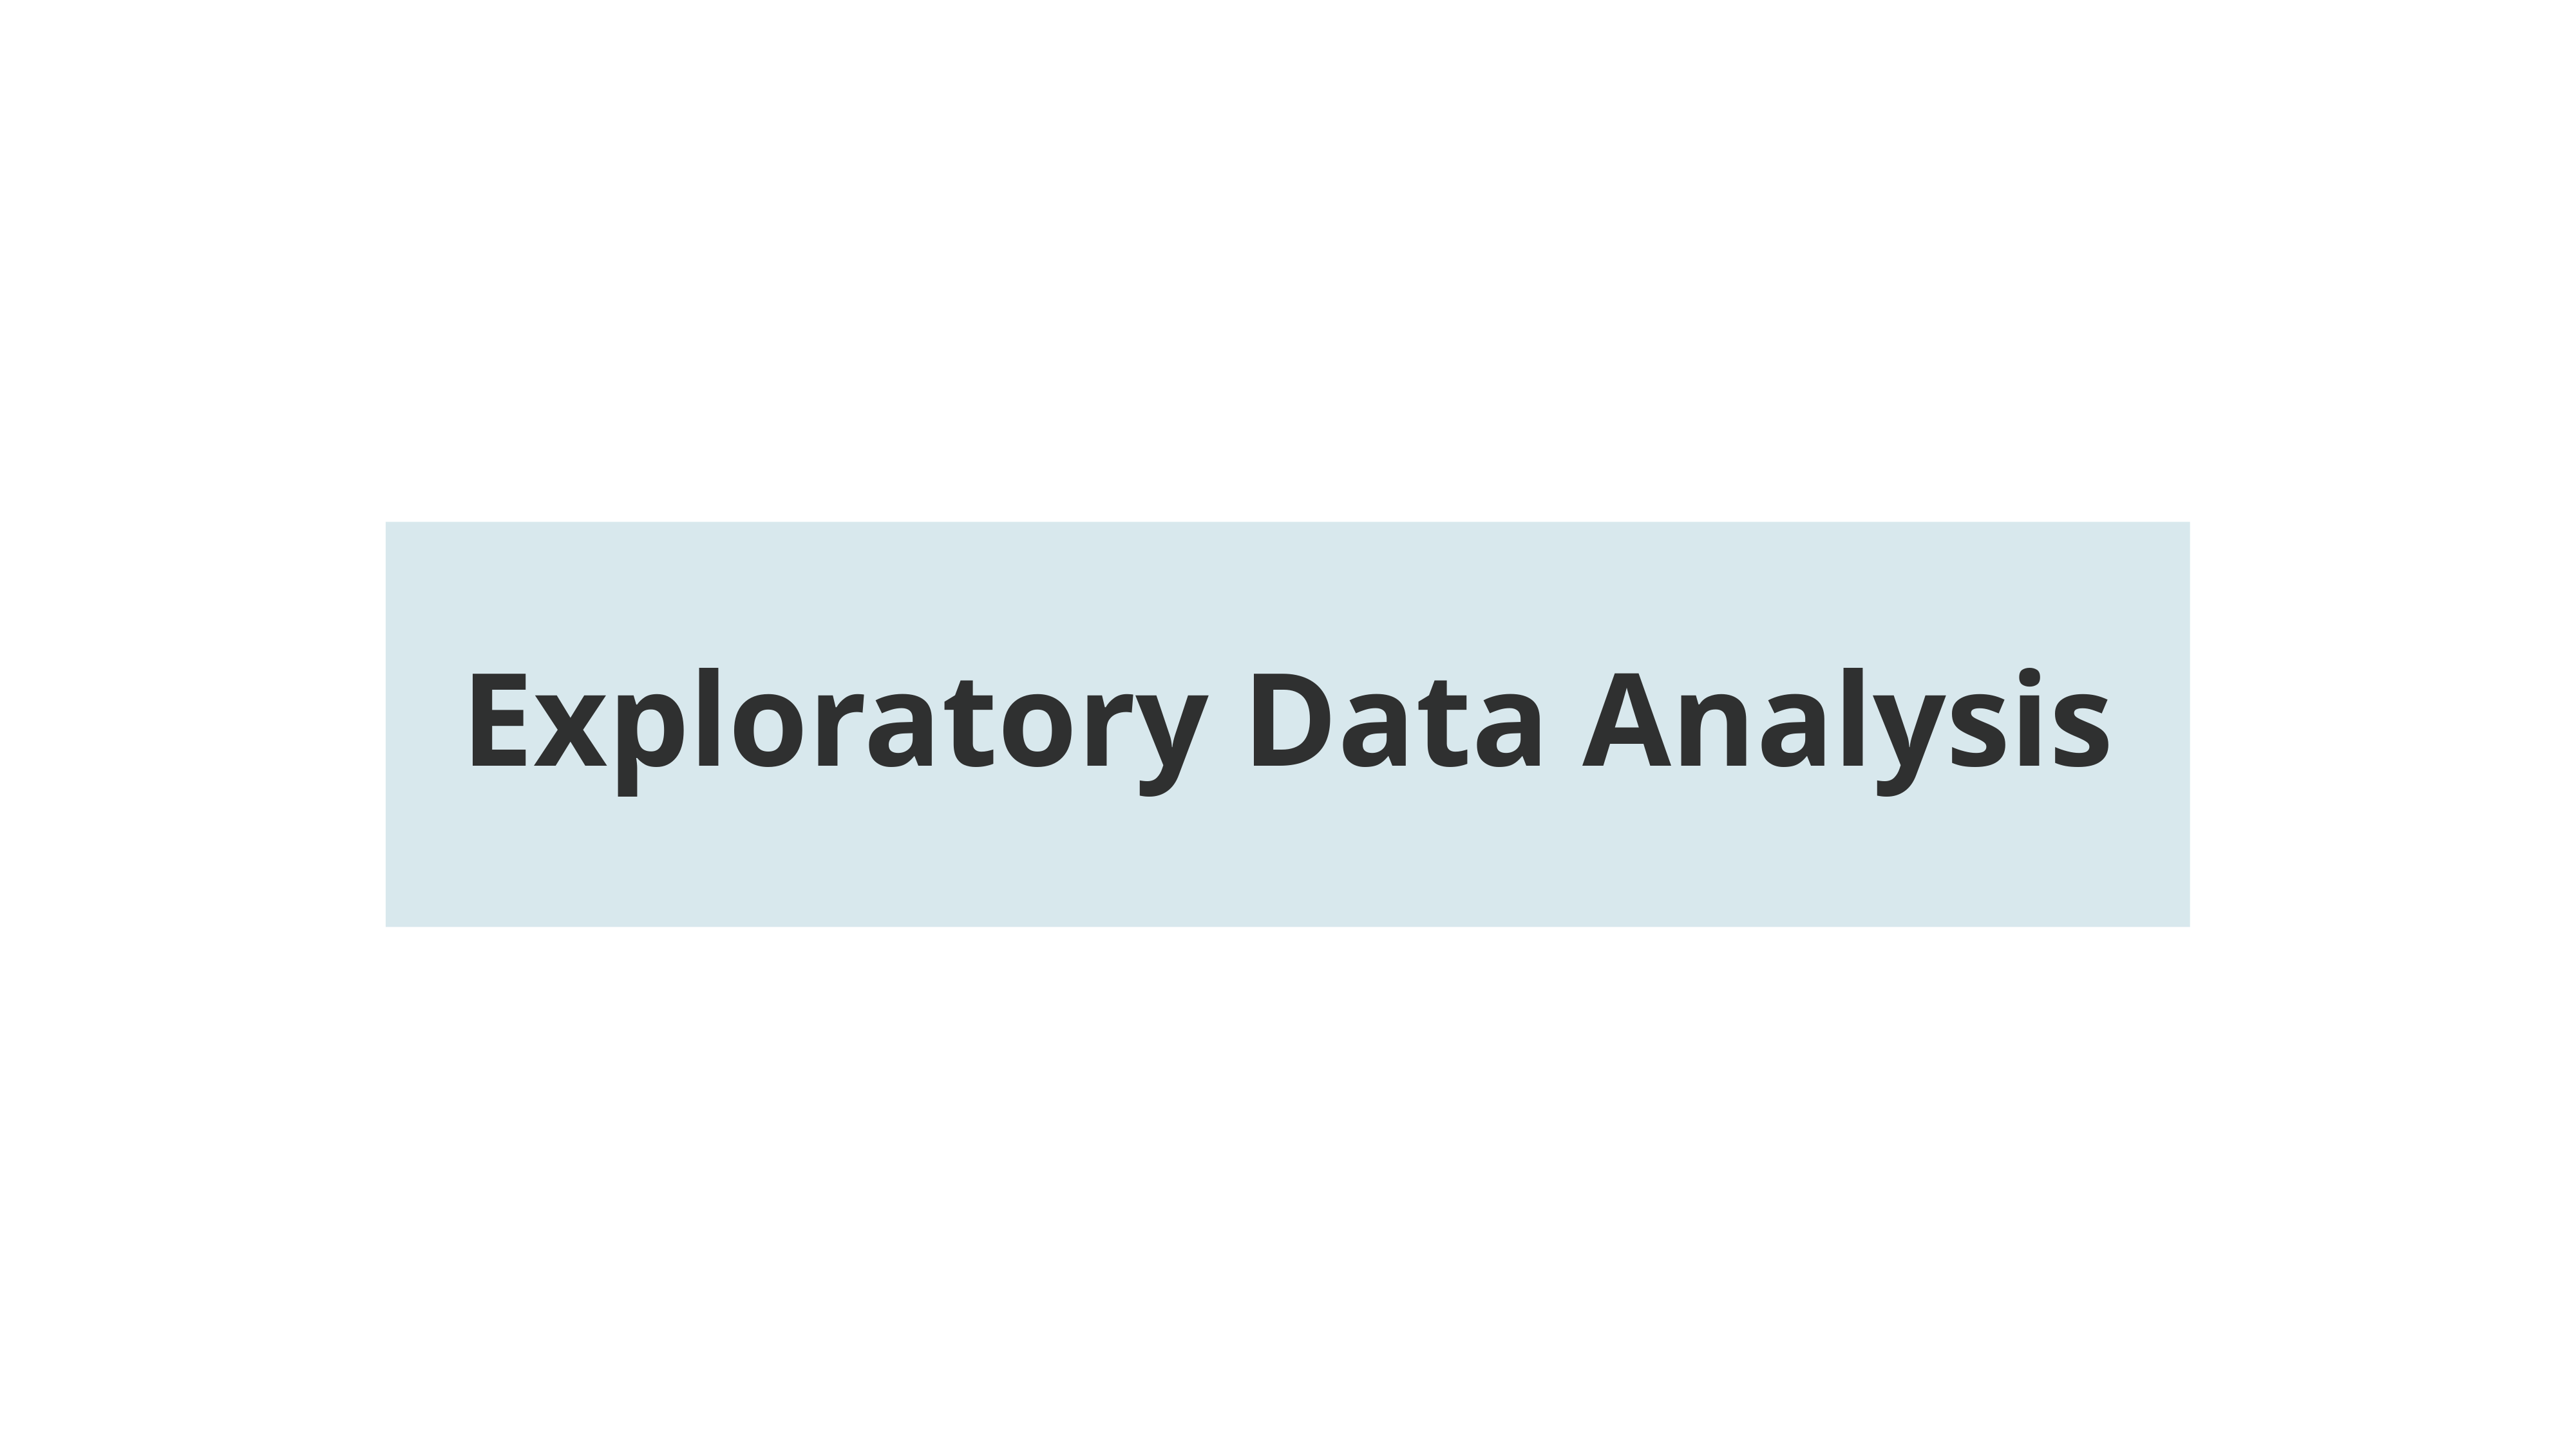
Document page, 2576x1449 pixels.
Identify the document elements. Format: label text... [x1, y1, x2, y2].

text_box Exploratory Data Analysis [385, 665, 2190, 784]
text_box [385, 784, 2190, 927]
text_box [385, 522, 2190, 665]
